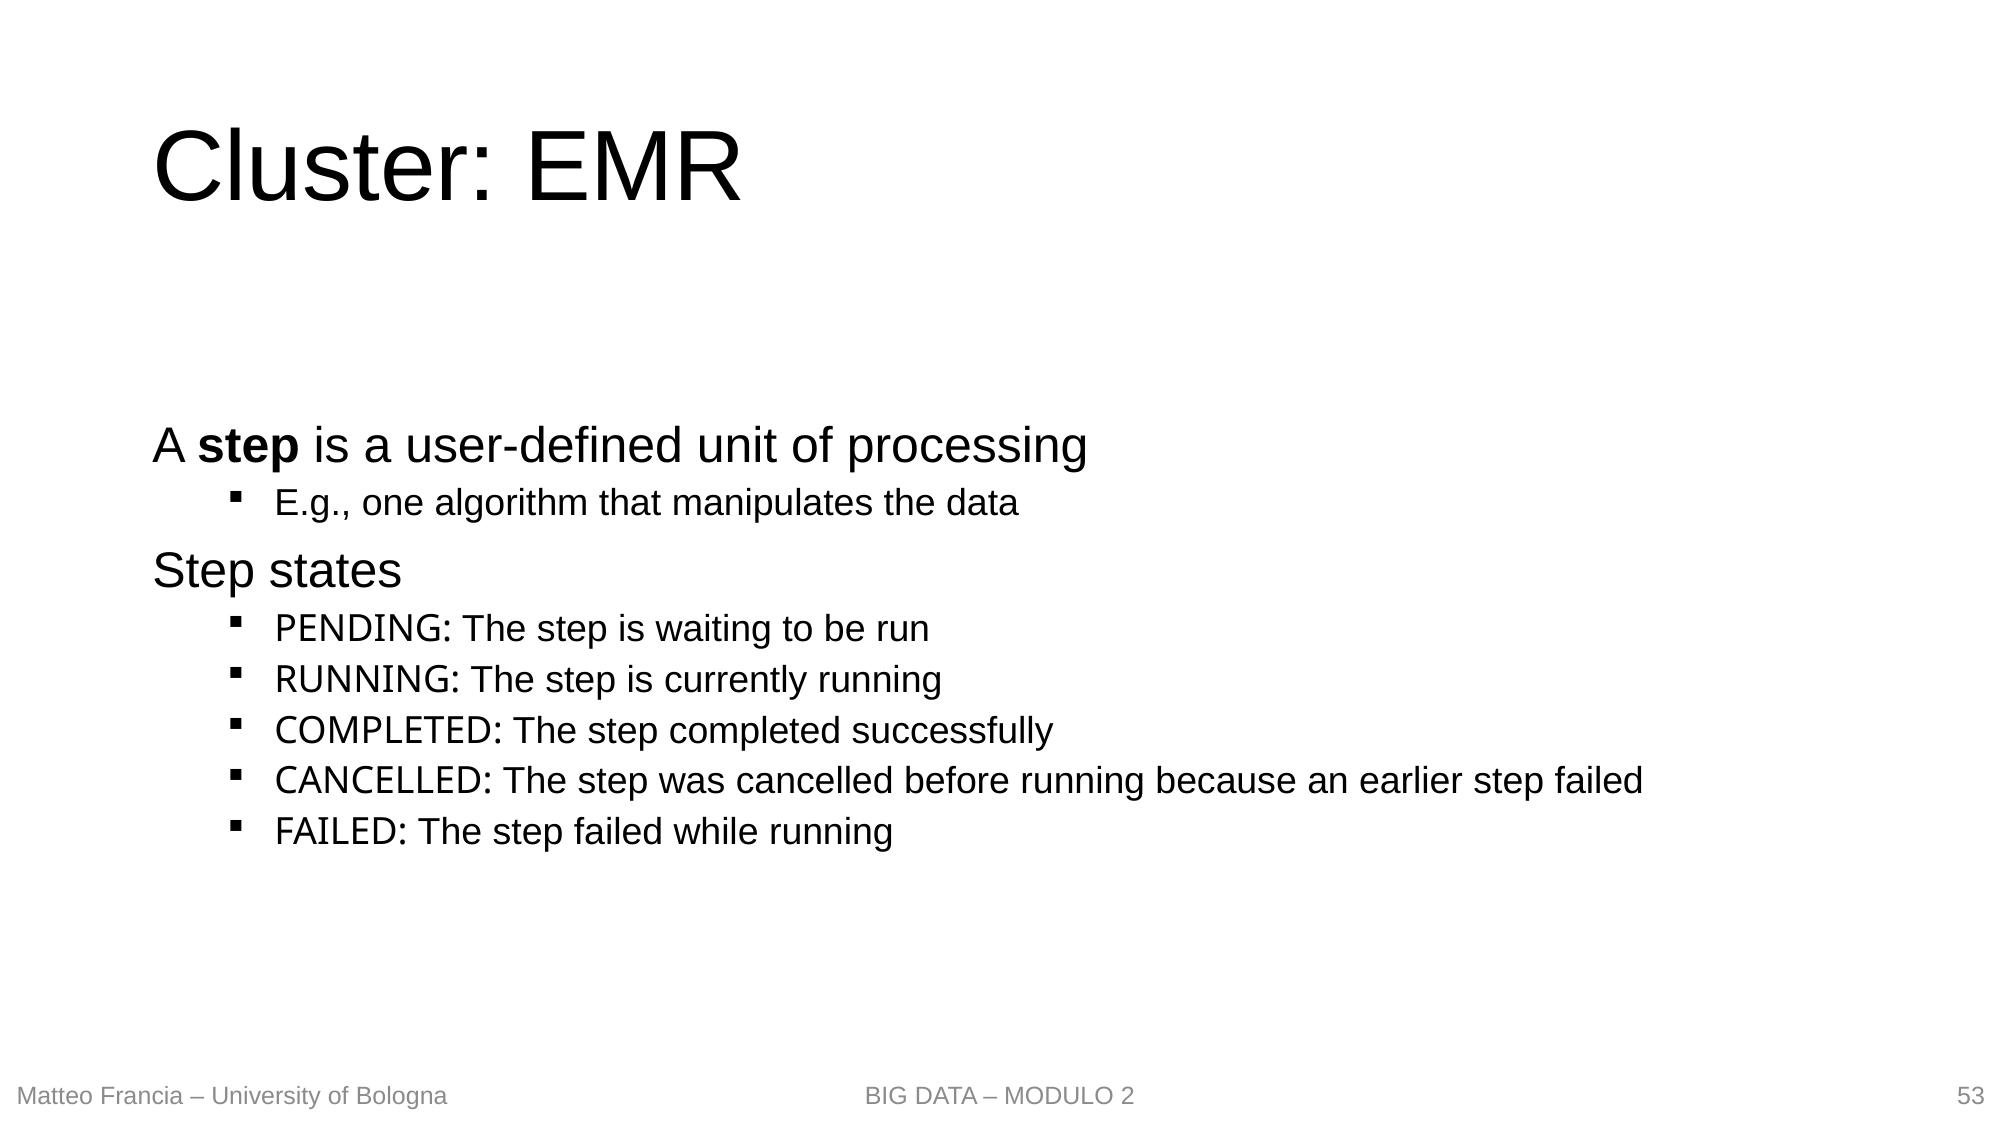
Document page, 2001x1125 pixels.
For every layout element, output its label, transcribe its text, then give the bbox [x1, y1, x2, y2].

title Cluster: EMR [137, 59, 1863, 278]
slide_number 53 [1550, 1065, 2000, 1125]
footer Matteo Francia – University of Bologna [0, 1065, 466, 1125]
list A step is a user-defined unit of processing E.g., one algorithm that manipulates the data Step states PENDING: The step is waiting to be run RUNNING: The step is currently running COMPLETED: The step completed successfully CANCELLED: The step was cancelled before running because an earlier step failed FAILED: The step failed while running [137, 278, 1863, 993]
